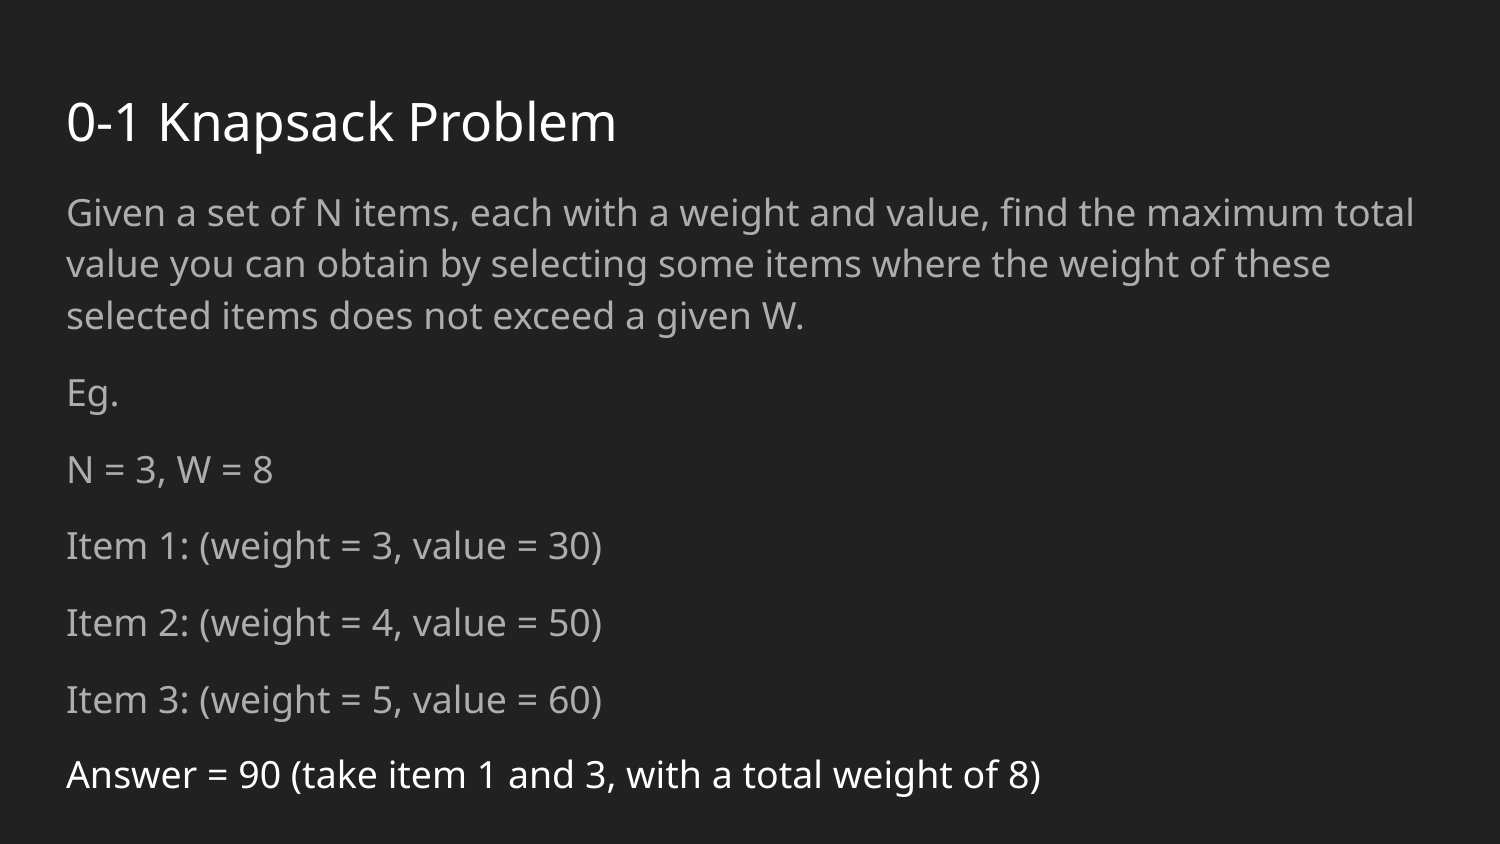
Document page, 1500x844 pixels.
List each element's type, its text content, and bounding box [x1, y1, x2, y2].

text_box Answer = 90 (take item 1 and 3, with a total weight of 8) [51, 729, 1461, 844]
title 0-1 Knapsack Problem [51, 72, 1449, 166]
list Given a set of N items, each with a weight and value, find the maximum total value you can obtain by selecting some items where the weight of these selected items does not exceed a given W. Eg. N = 3, W = 8 Item 1: (weight = 3, value = 30) Item 2: (weight = 4, value = 50) Item 3: (weight = 5, value = 60) [51, 166, 1449, 729]
